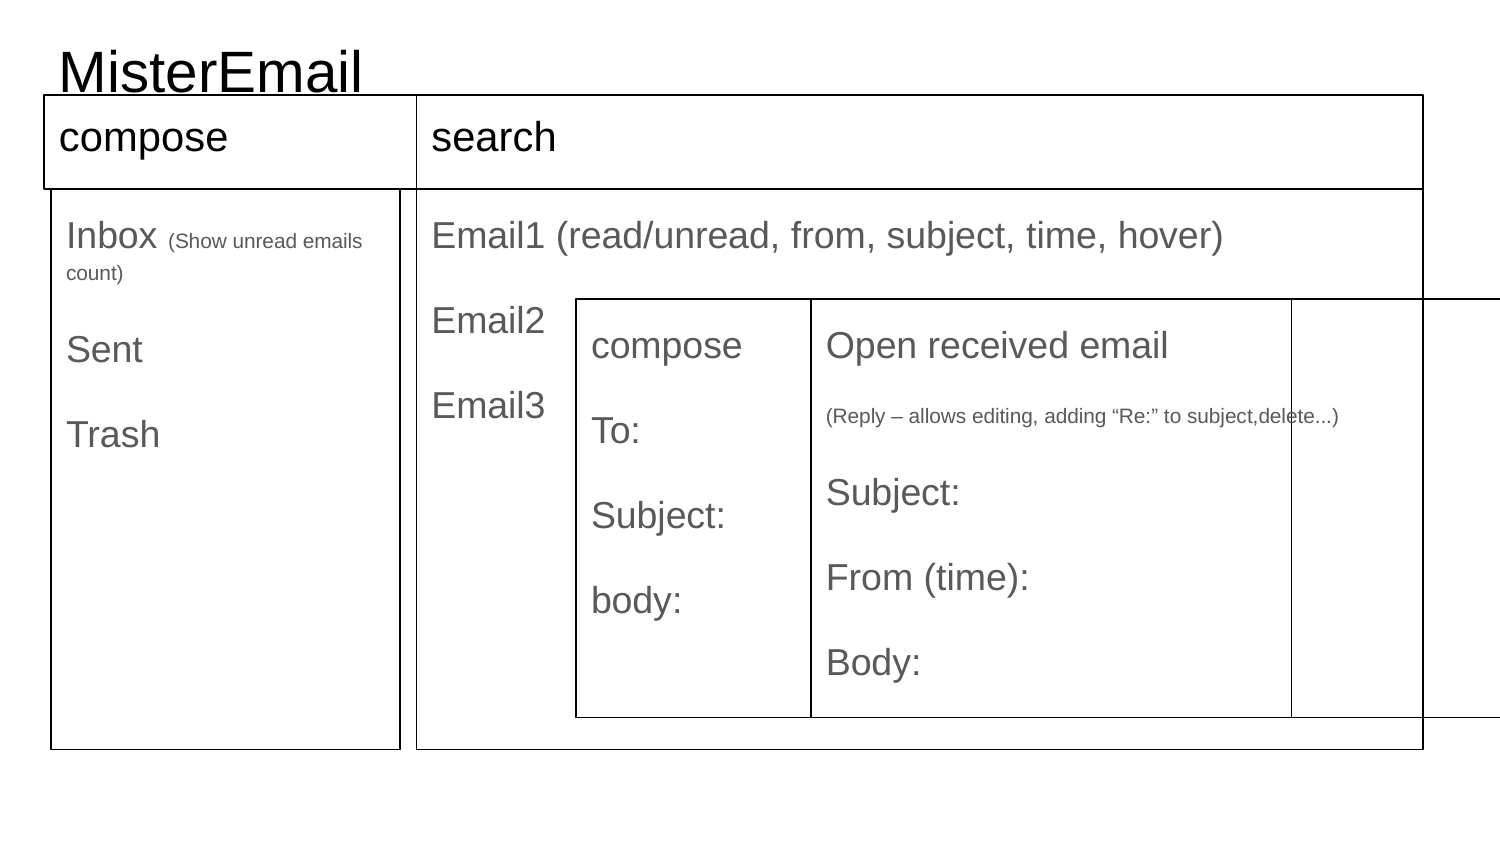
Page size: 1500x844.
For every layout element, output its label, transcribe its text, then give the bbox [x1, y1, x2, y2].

title MisterEmail [44, 19, 1442, 114]
list compose To: Subject: body: [576, 299, 810, 718]
title search [417, 95, 1423, 189]
list Email1 (read/unread, from, subject, time, hover) Email2 Email3 [416, 189, 1423, 750]
title compose [44, 95, 417, 189]
list Inbox (Show unread emails count) Sent Trash [51, 189, 400, 750]
list Open received email (Reply – allows editing, adding “Re:” to subject,delete...) Subject: From (time): Body: [810, 299, 1500, 718]
